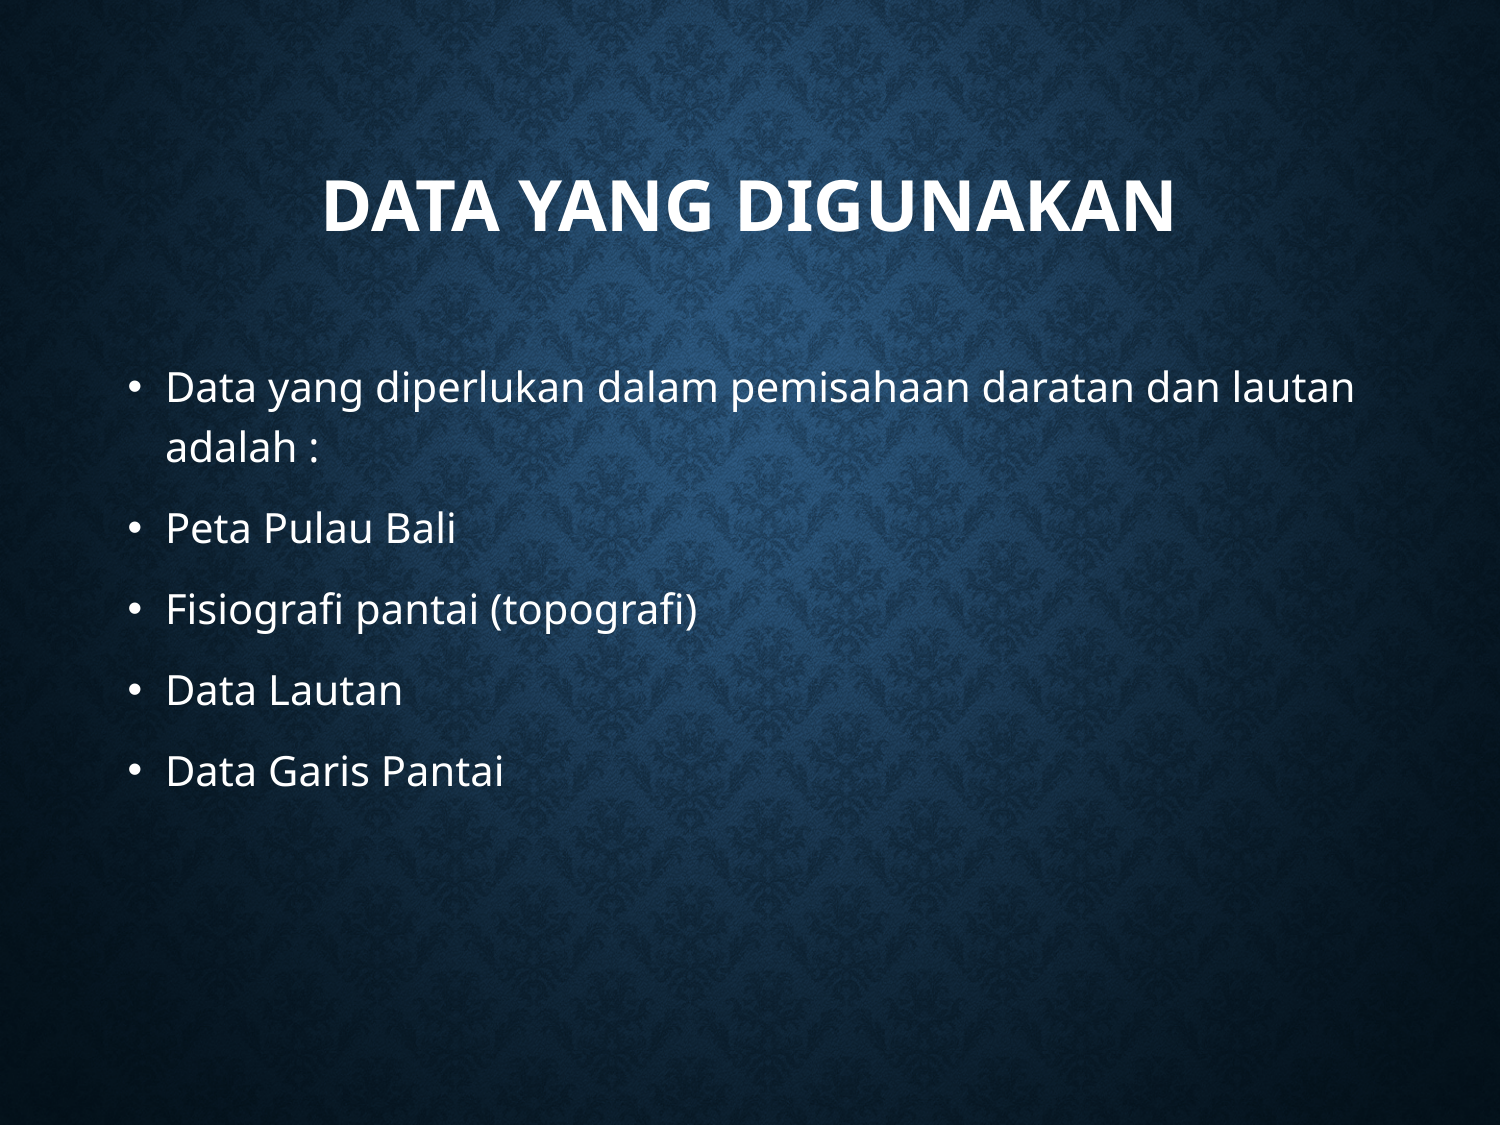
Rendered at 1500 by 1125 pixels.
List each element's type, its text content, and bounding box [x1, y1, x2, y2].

list Data yang diperlukan dalam pemisahaan daratan dan lautan adalah : Peta Pulau Bali Fisiografi pantai (topografi) Data Lautan Data Garis Pantai [112, 343, 1387, 950]
title Data yang digunakan [112, 99, 1387, 318]
